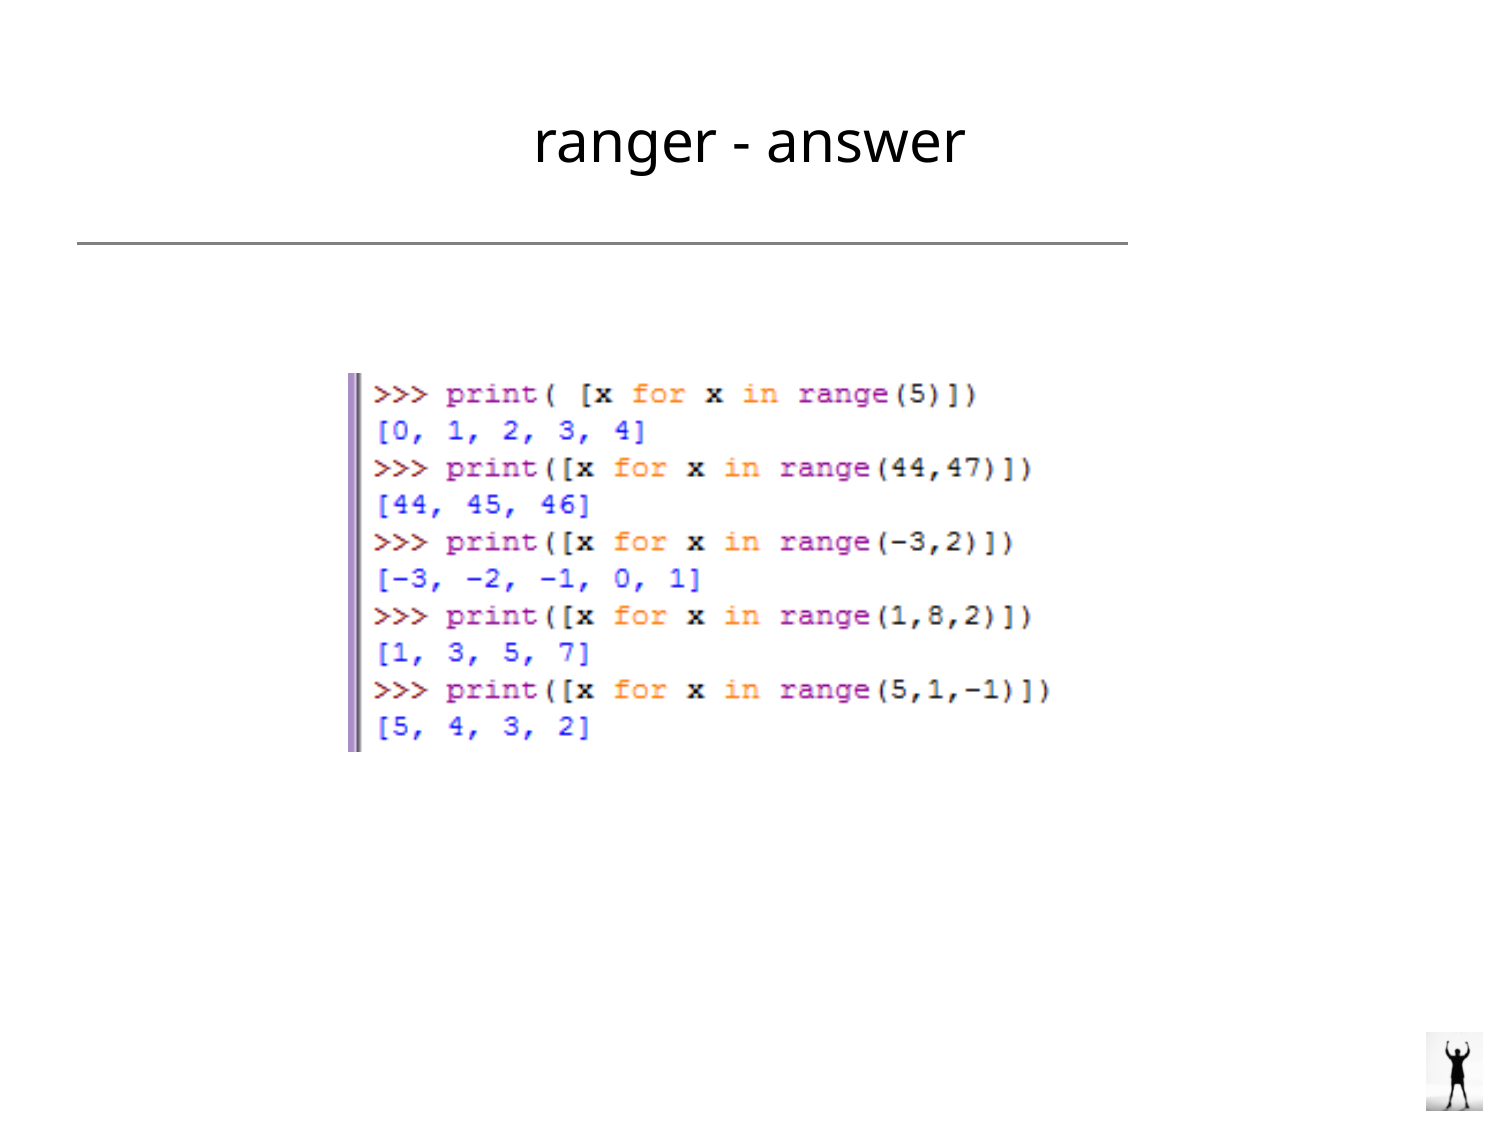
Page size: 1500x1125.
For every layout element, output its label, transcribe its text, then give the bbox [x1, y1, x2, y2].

picture [348, 373, 1068, 752]
title ranger - answer [75, 45, 1425, 233]
picture [1426, 1032, 1483, 1111]
